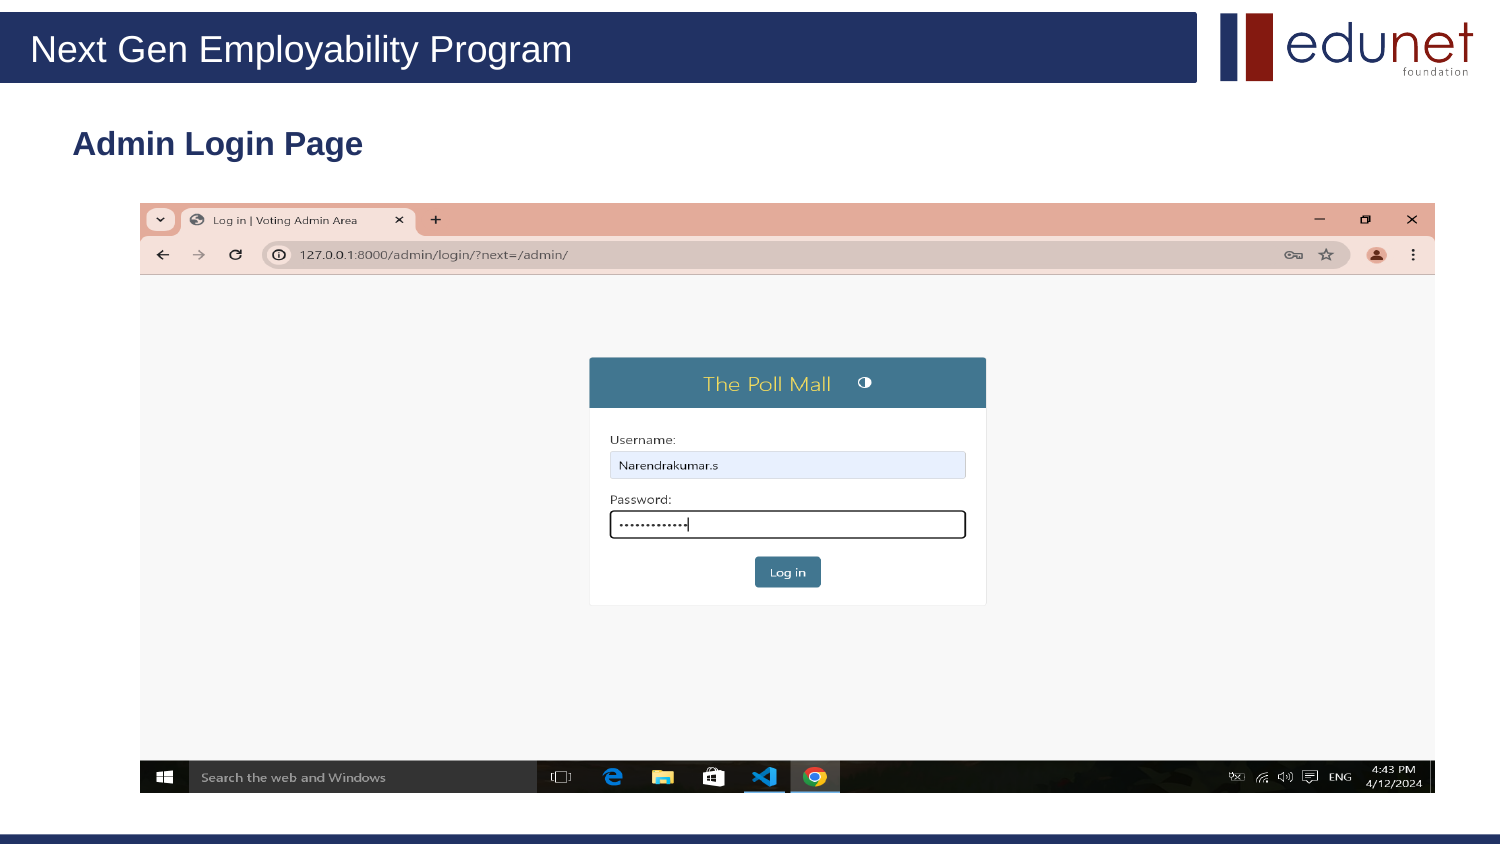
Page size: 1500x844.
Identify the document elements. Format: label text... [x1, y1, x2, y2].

text_box Admin Login Page [46, 114, 613, 171]
picture [140, 203, 1435, 794]
picture [1279, 14, 1482, 83]
